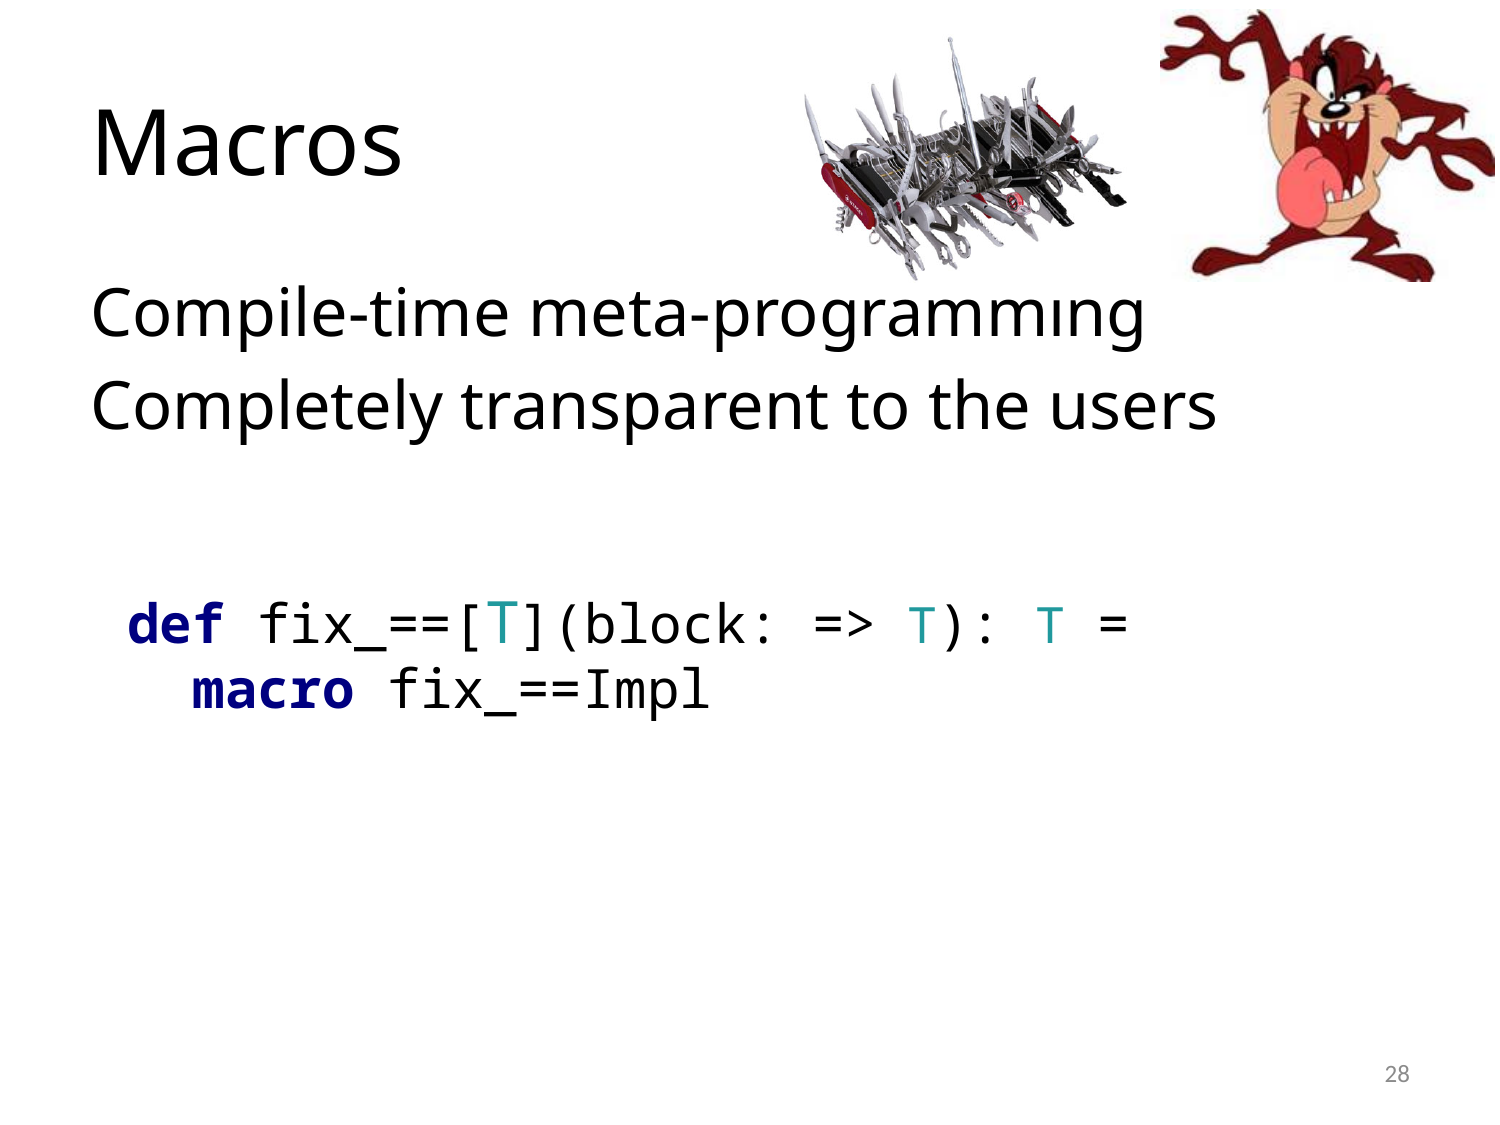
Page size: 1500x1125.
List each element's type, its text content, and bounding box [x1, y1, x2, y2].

picture [786, 0, 1148, 298]
list Compile-time meta-programming Completely transparent to the users [75, 262, 1425, 1005]
text_box def fix_==[T](block: => T): T = macro fix_==Impl [112, 512, 1401, 793]
title Macros [75, 45, 781, 233]
picture [1160, 9, 1496, 282]
slide_number 28 [1074, 1042, 1425, 1103]
